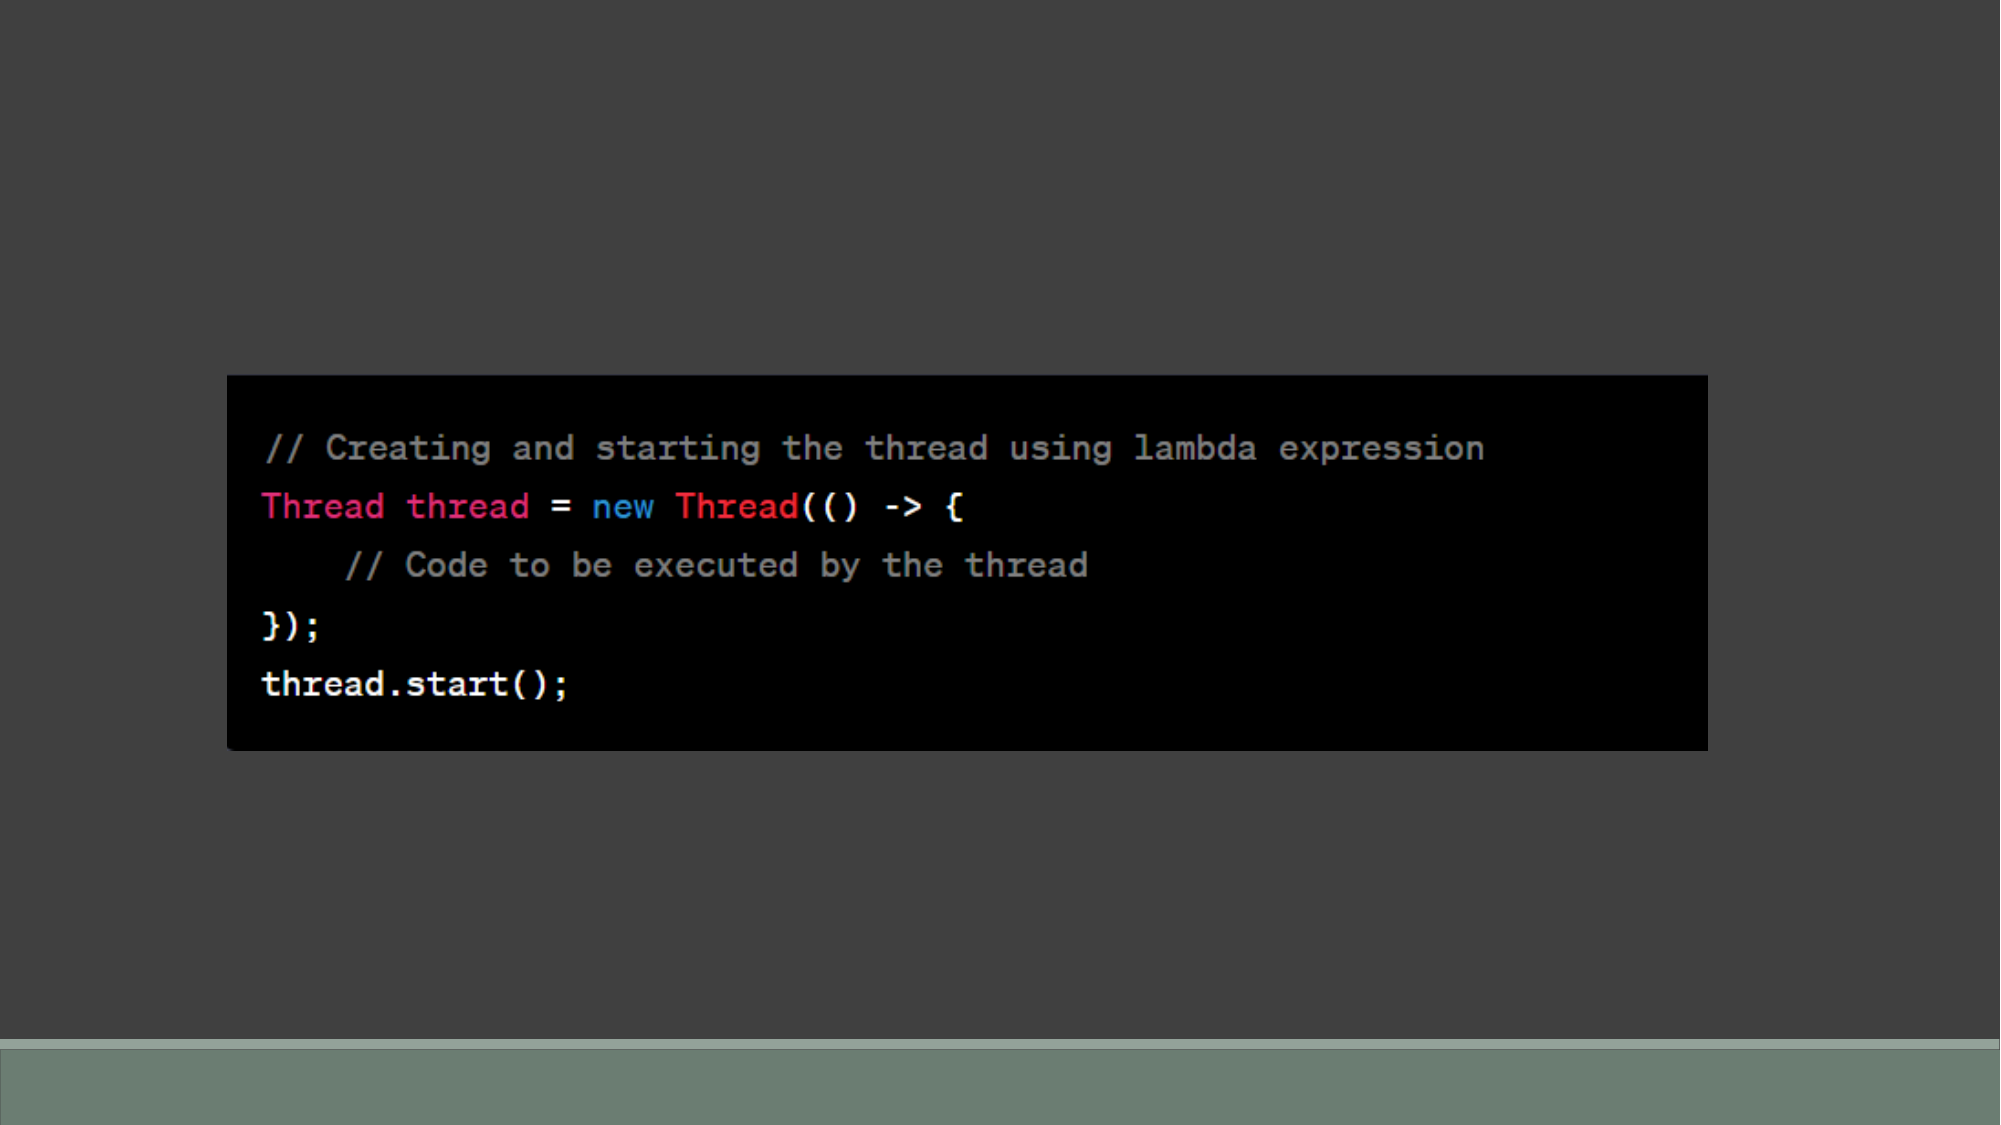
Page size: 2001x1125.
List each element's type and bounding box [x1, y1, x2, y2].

picture [226, 373, 1709, 752]
